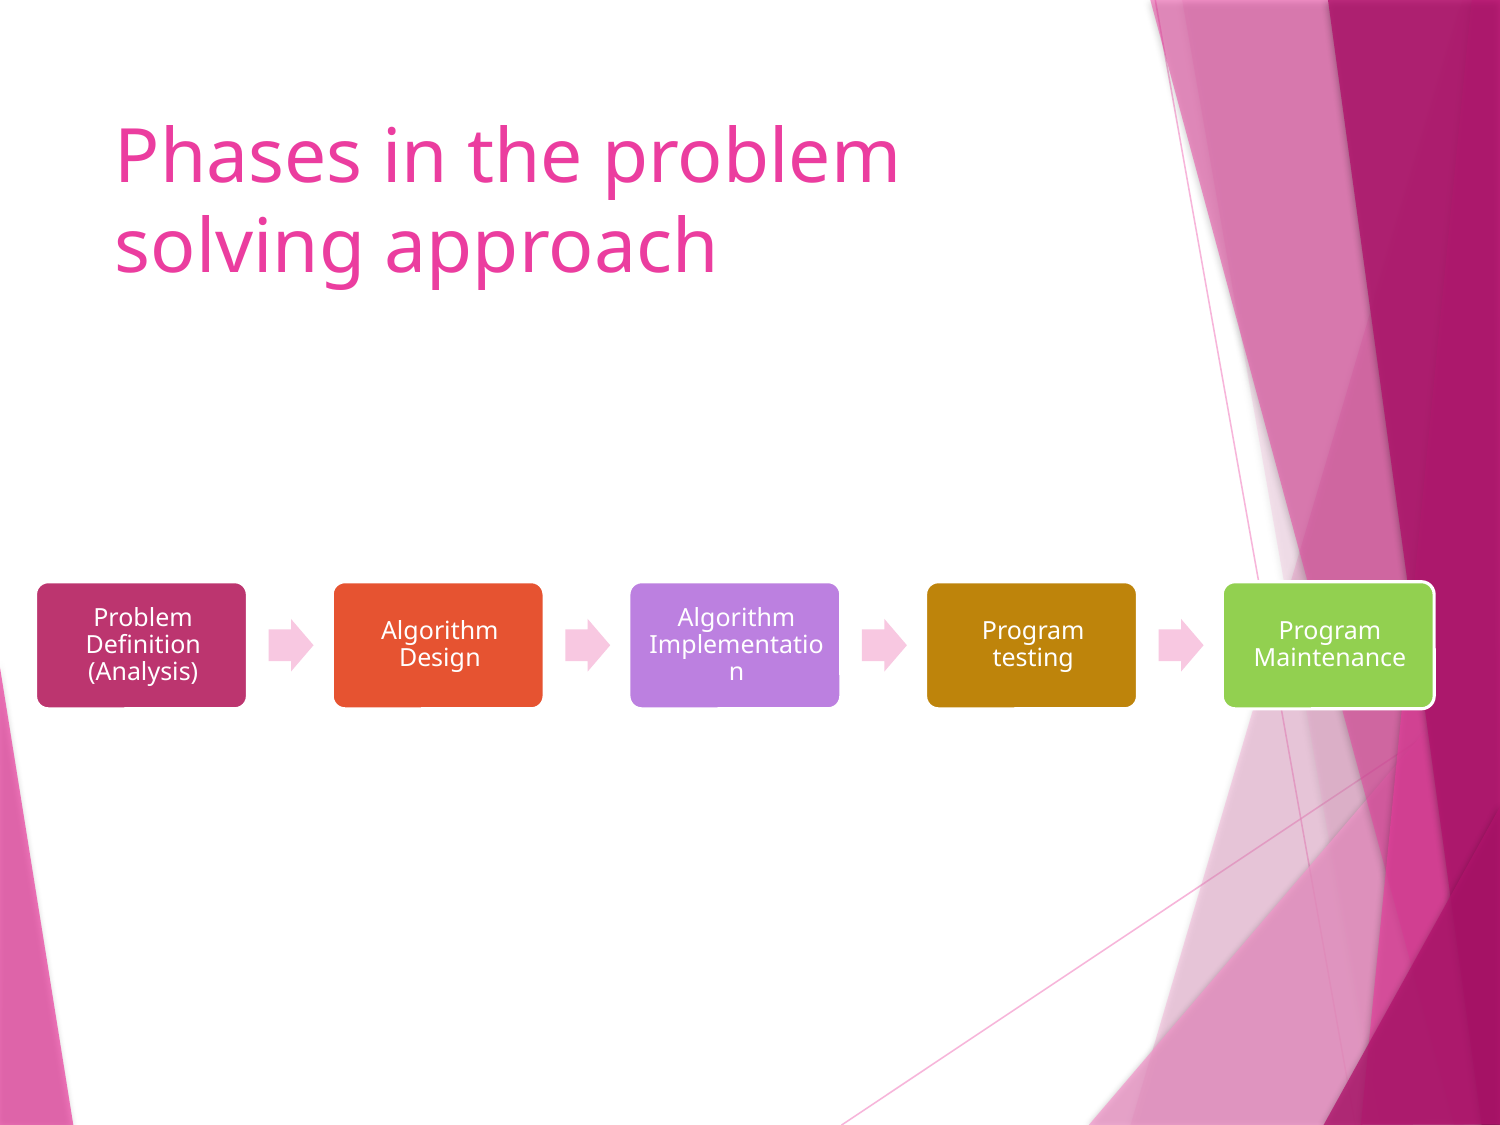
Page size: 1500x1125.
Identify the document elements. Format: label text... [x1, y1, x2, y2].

title Phases in the problem solving approach [99, 99, 1142, 315]
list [34, 316, 1436, 975]
